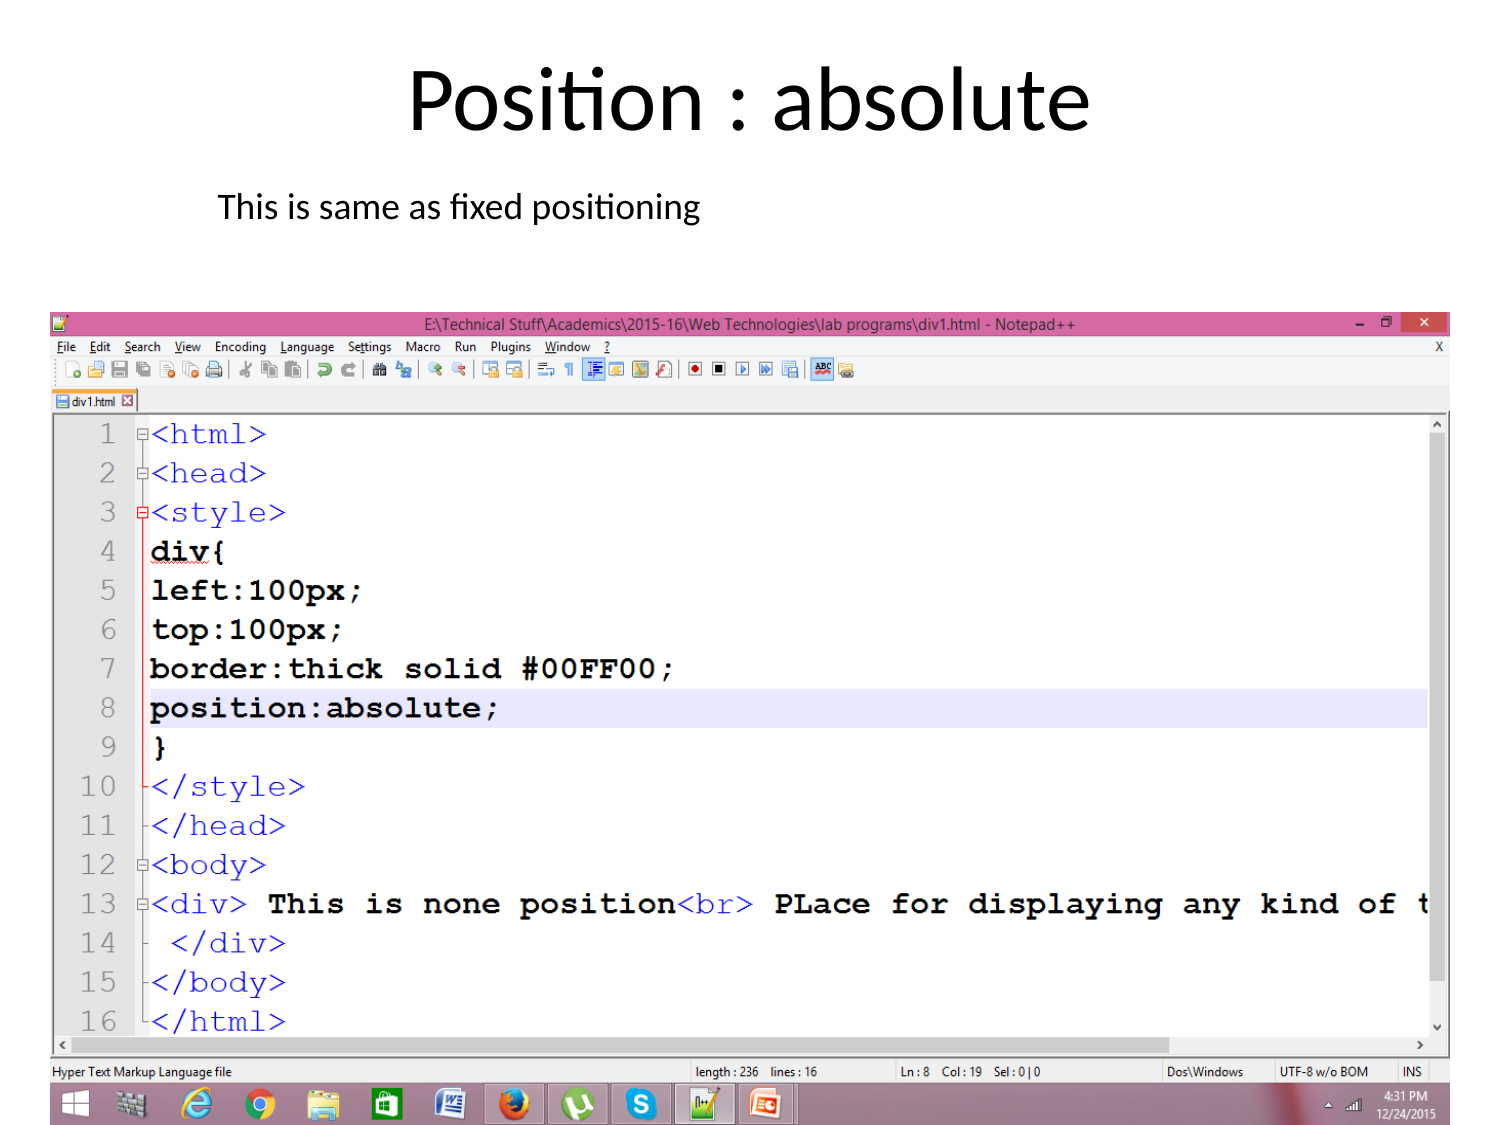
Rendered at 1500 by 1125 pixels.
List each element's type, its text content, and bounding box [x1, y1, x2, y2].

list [49, 312, 1451, 1125]
text_box This is same as fixed positioning [202, 174, 717, 235]
title Position : absolute [75, 0, 1425, 188]
